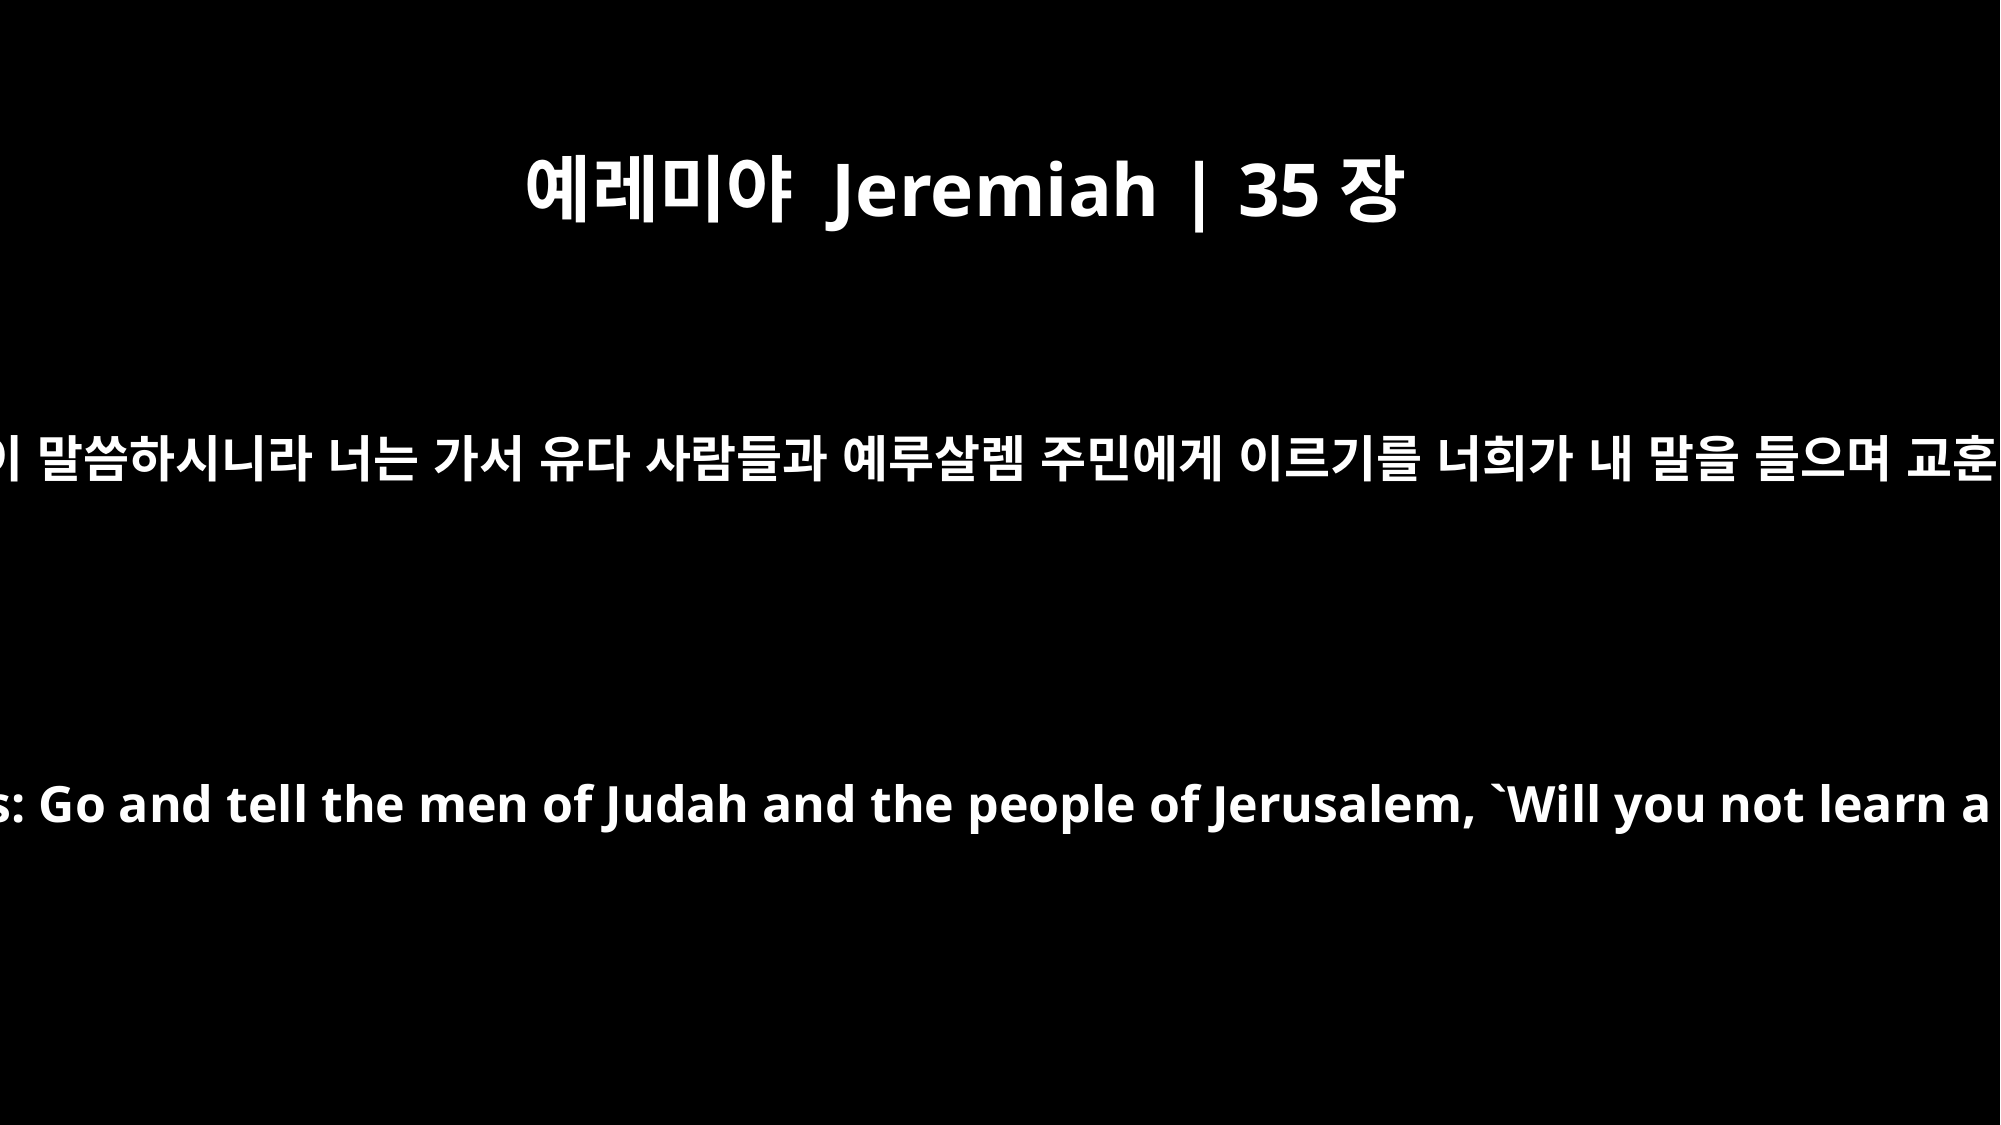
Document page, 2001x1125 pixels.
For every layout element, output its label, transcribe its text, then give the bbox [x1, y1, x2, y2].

text_box 예레미야 Jeremiah | 35장 [510, 136, 1422, 239]
text_box "This is what the LORD Almighty, the God of Israel, says: Go and tell the men of Judah and the people of Jerusalem, `Will you not learn a lesson and obey my words?' declares the LORD. [0, 764, 2000, 840]
text_box 13 만군의 여호와 이스라엘의 하나님께서 이와 같이 말씀하시니라 너는 가서 유다 사람들과 예루살렘 주민에게 이르기를 너희가 내 말을 들으며 교훈을 받지 아니하겠느냐 여호와의 말씀이니라 [0, 359, 2000, 495]
